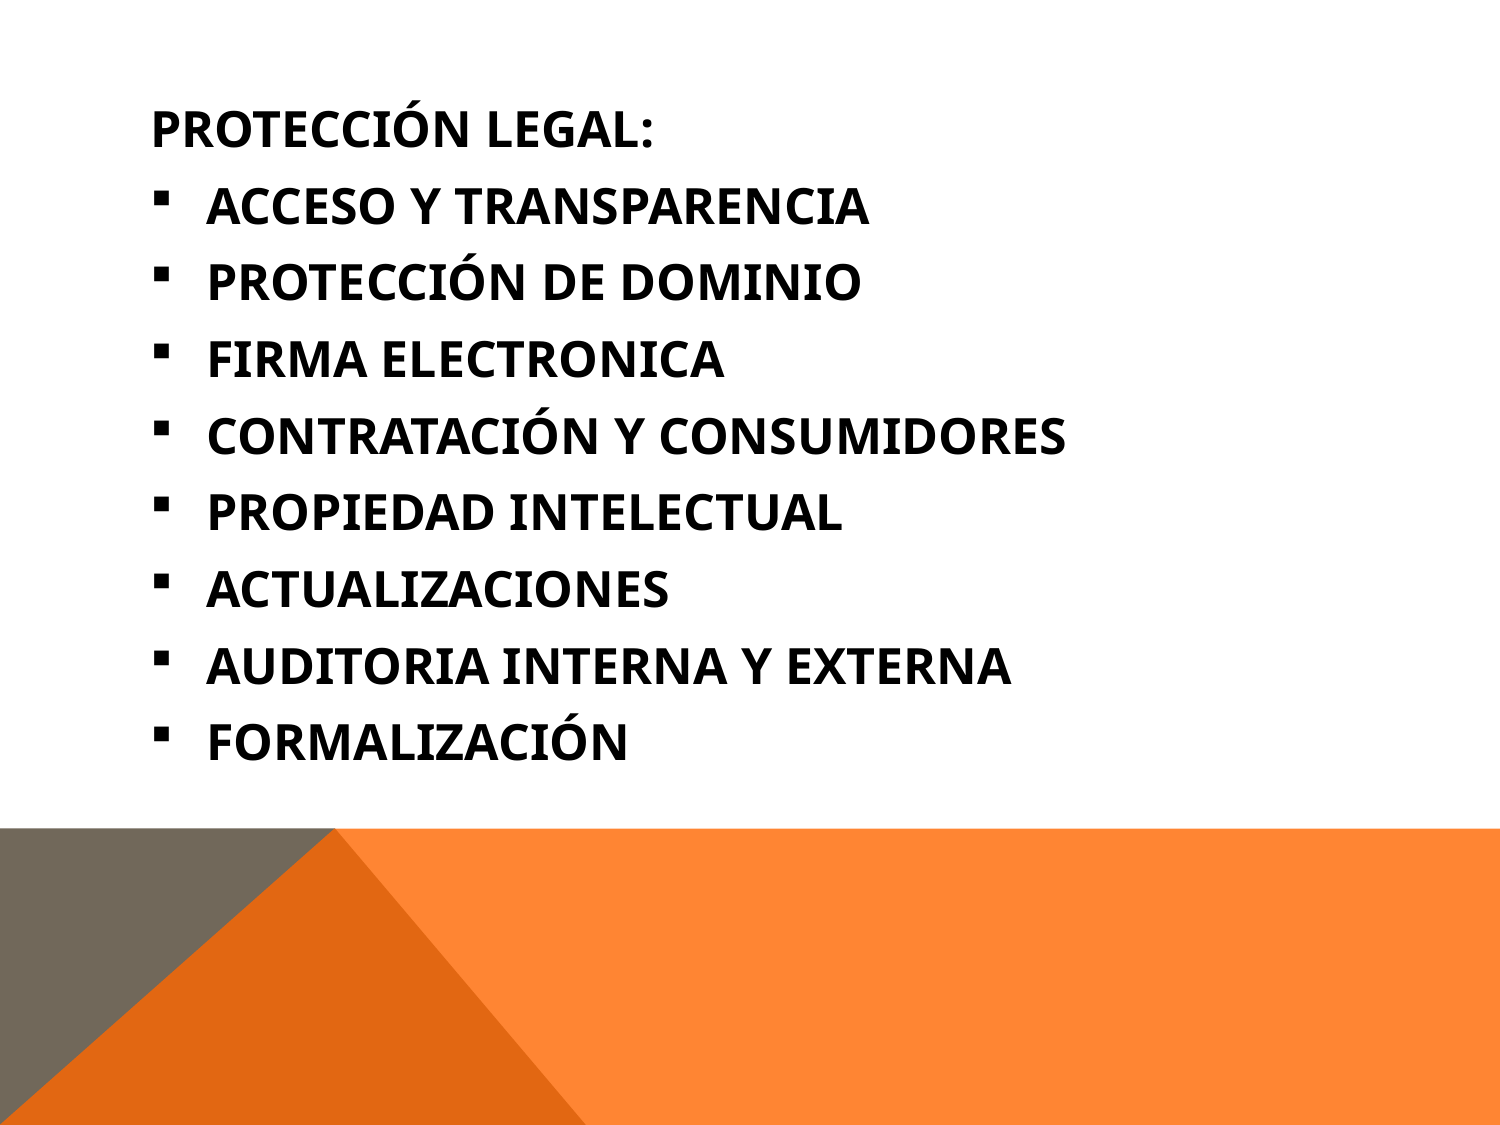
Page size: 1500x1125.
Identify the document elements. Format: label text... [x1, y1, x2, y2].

list PROTECCIÓN LEGAL: ACCESO Y TRANSPARENCIA PROTECCIÓN DE DOMINIO FIRMA ELECTRONICA CONTRATACIÓN Y CONSUMIDORES PROPIEDAD INTELECTUAL ACTUALIZACIONES AUDITORIA INTERNA Y EXTERNA FORMALIZACIÓN [135, 90, 1369, 965]
